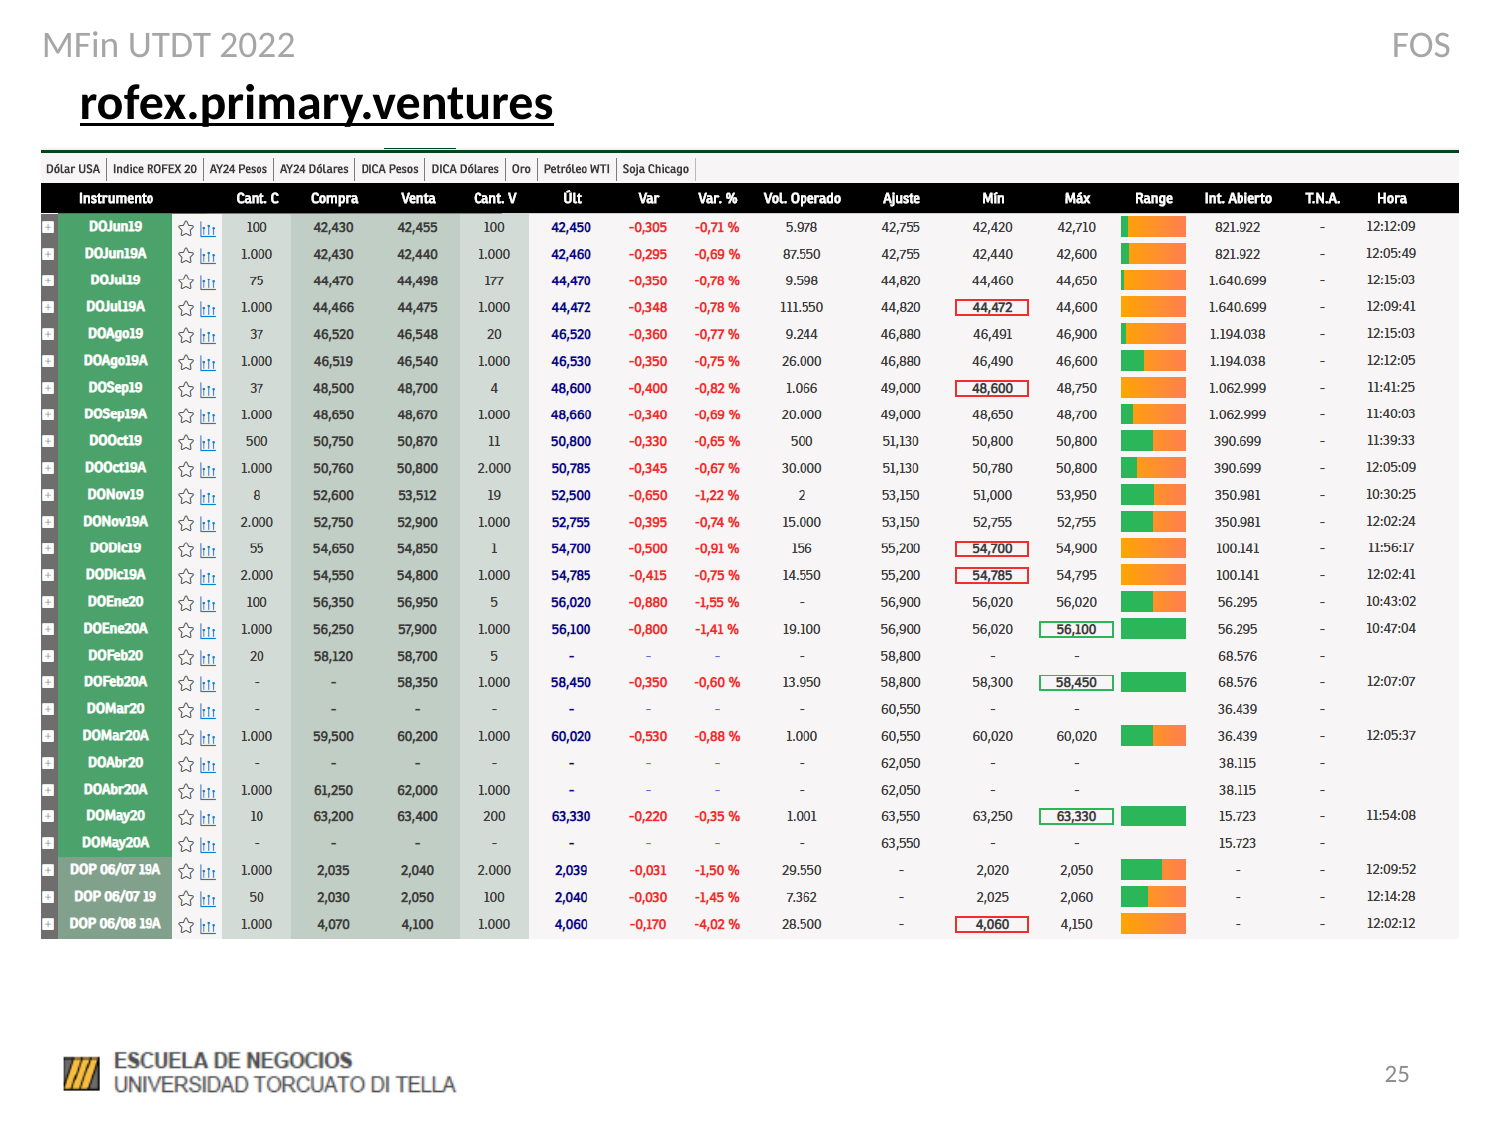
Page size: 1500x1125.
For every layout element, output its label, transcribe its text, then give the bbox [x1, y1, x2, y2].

picture [52, 1046, 499, 1107]
slide_number 25 [1074, 1042, 1425, 1103]
picture [40, 148, 1459, 939]
text_box MFin UTDT 2022 FOS [27, 12, 1480, 73]
text_box rofex.primary.ventures [64, 73, 1471, 137]
